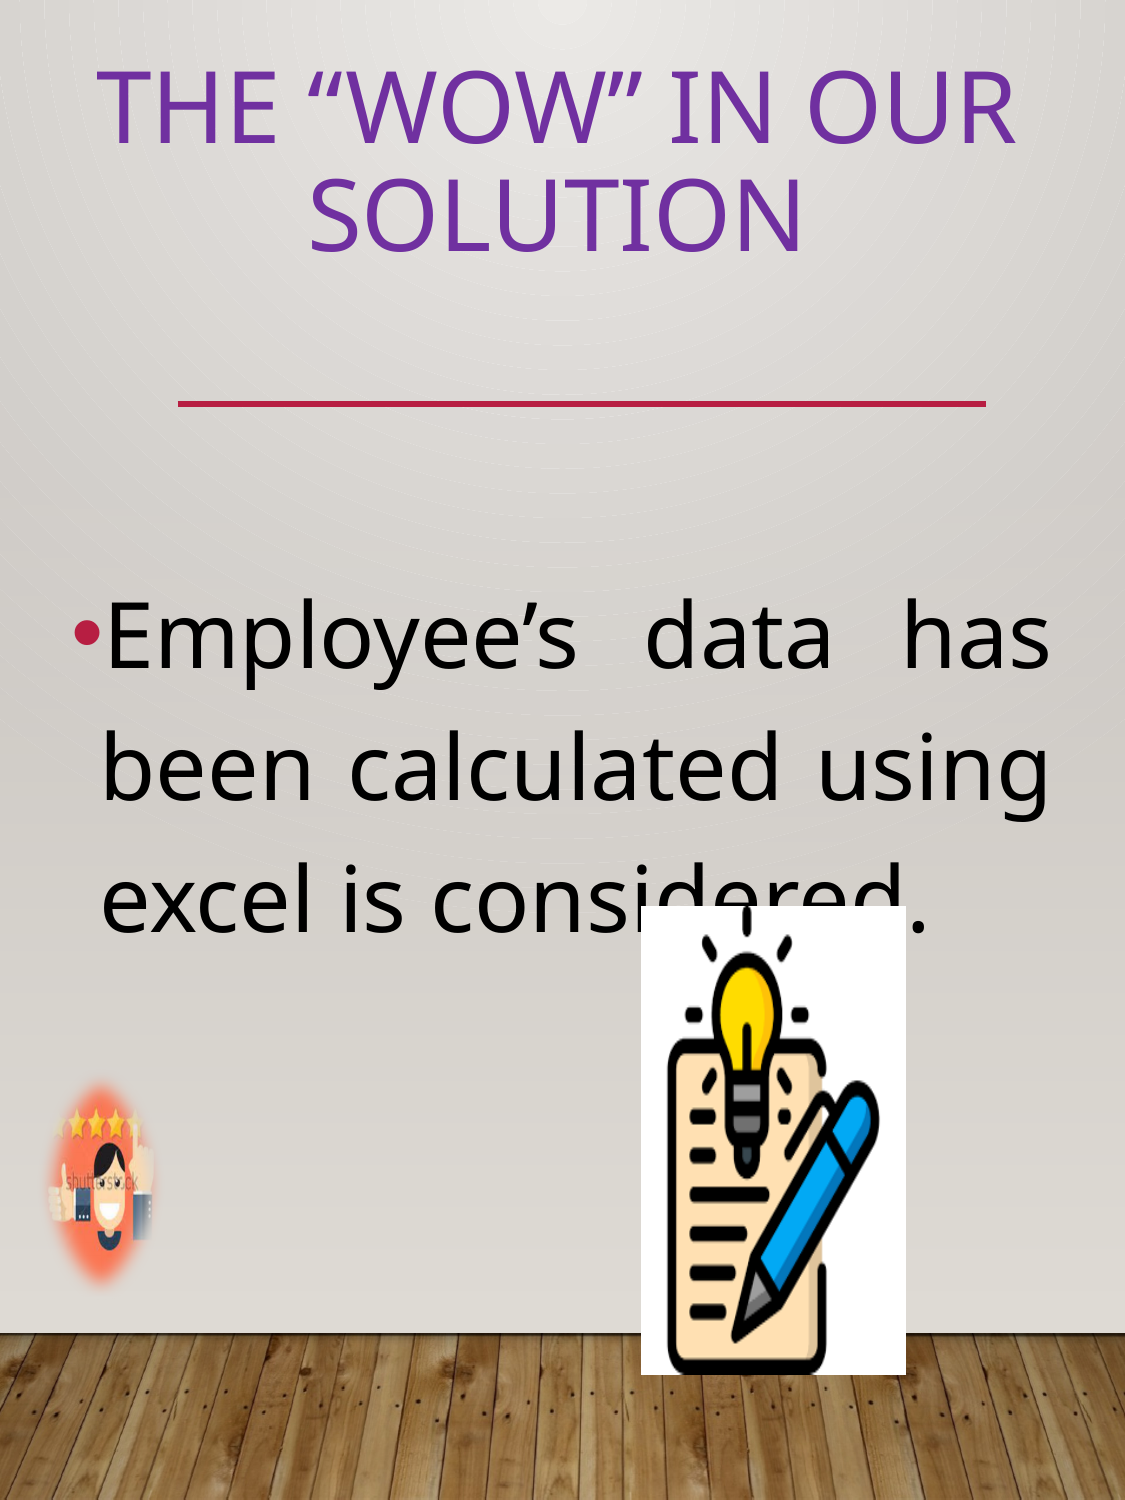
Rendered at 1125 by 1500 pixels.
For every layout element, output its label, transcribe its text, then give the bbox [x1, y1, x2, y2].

picture [641, 905, 906, 1376]
list Employee’s data has been calculated using excel is considered. [56, 546, 1069, 1384]
picture [0, 1333, 1125, 1500]
title THE “WOW” IN OUR SOLUTION [37, 50, 1079, 387]
picture [34, 1062, 168, 1307]
